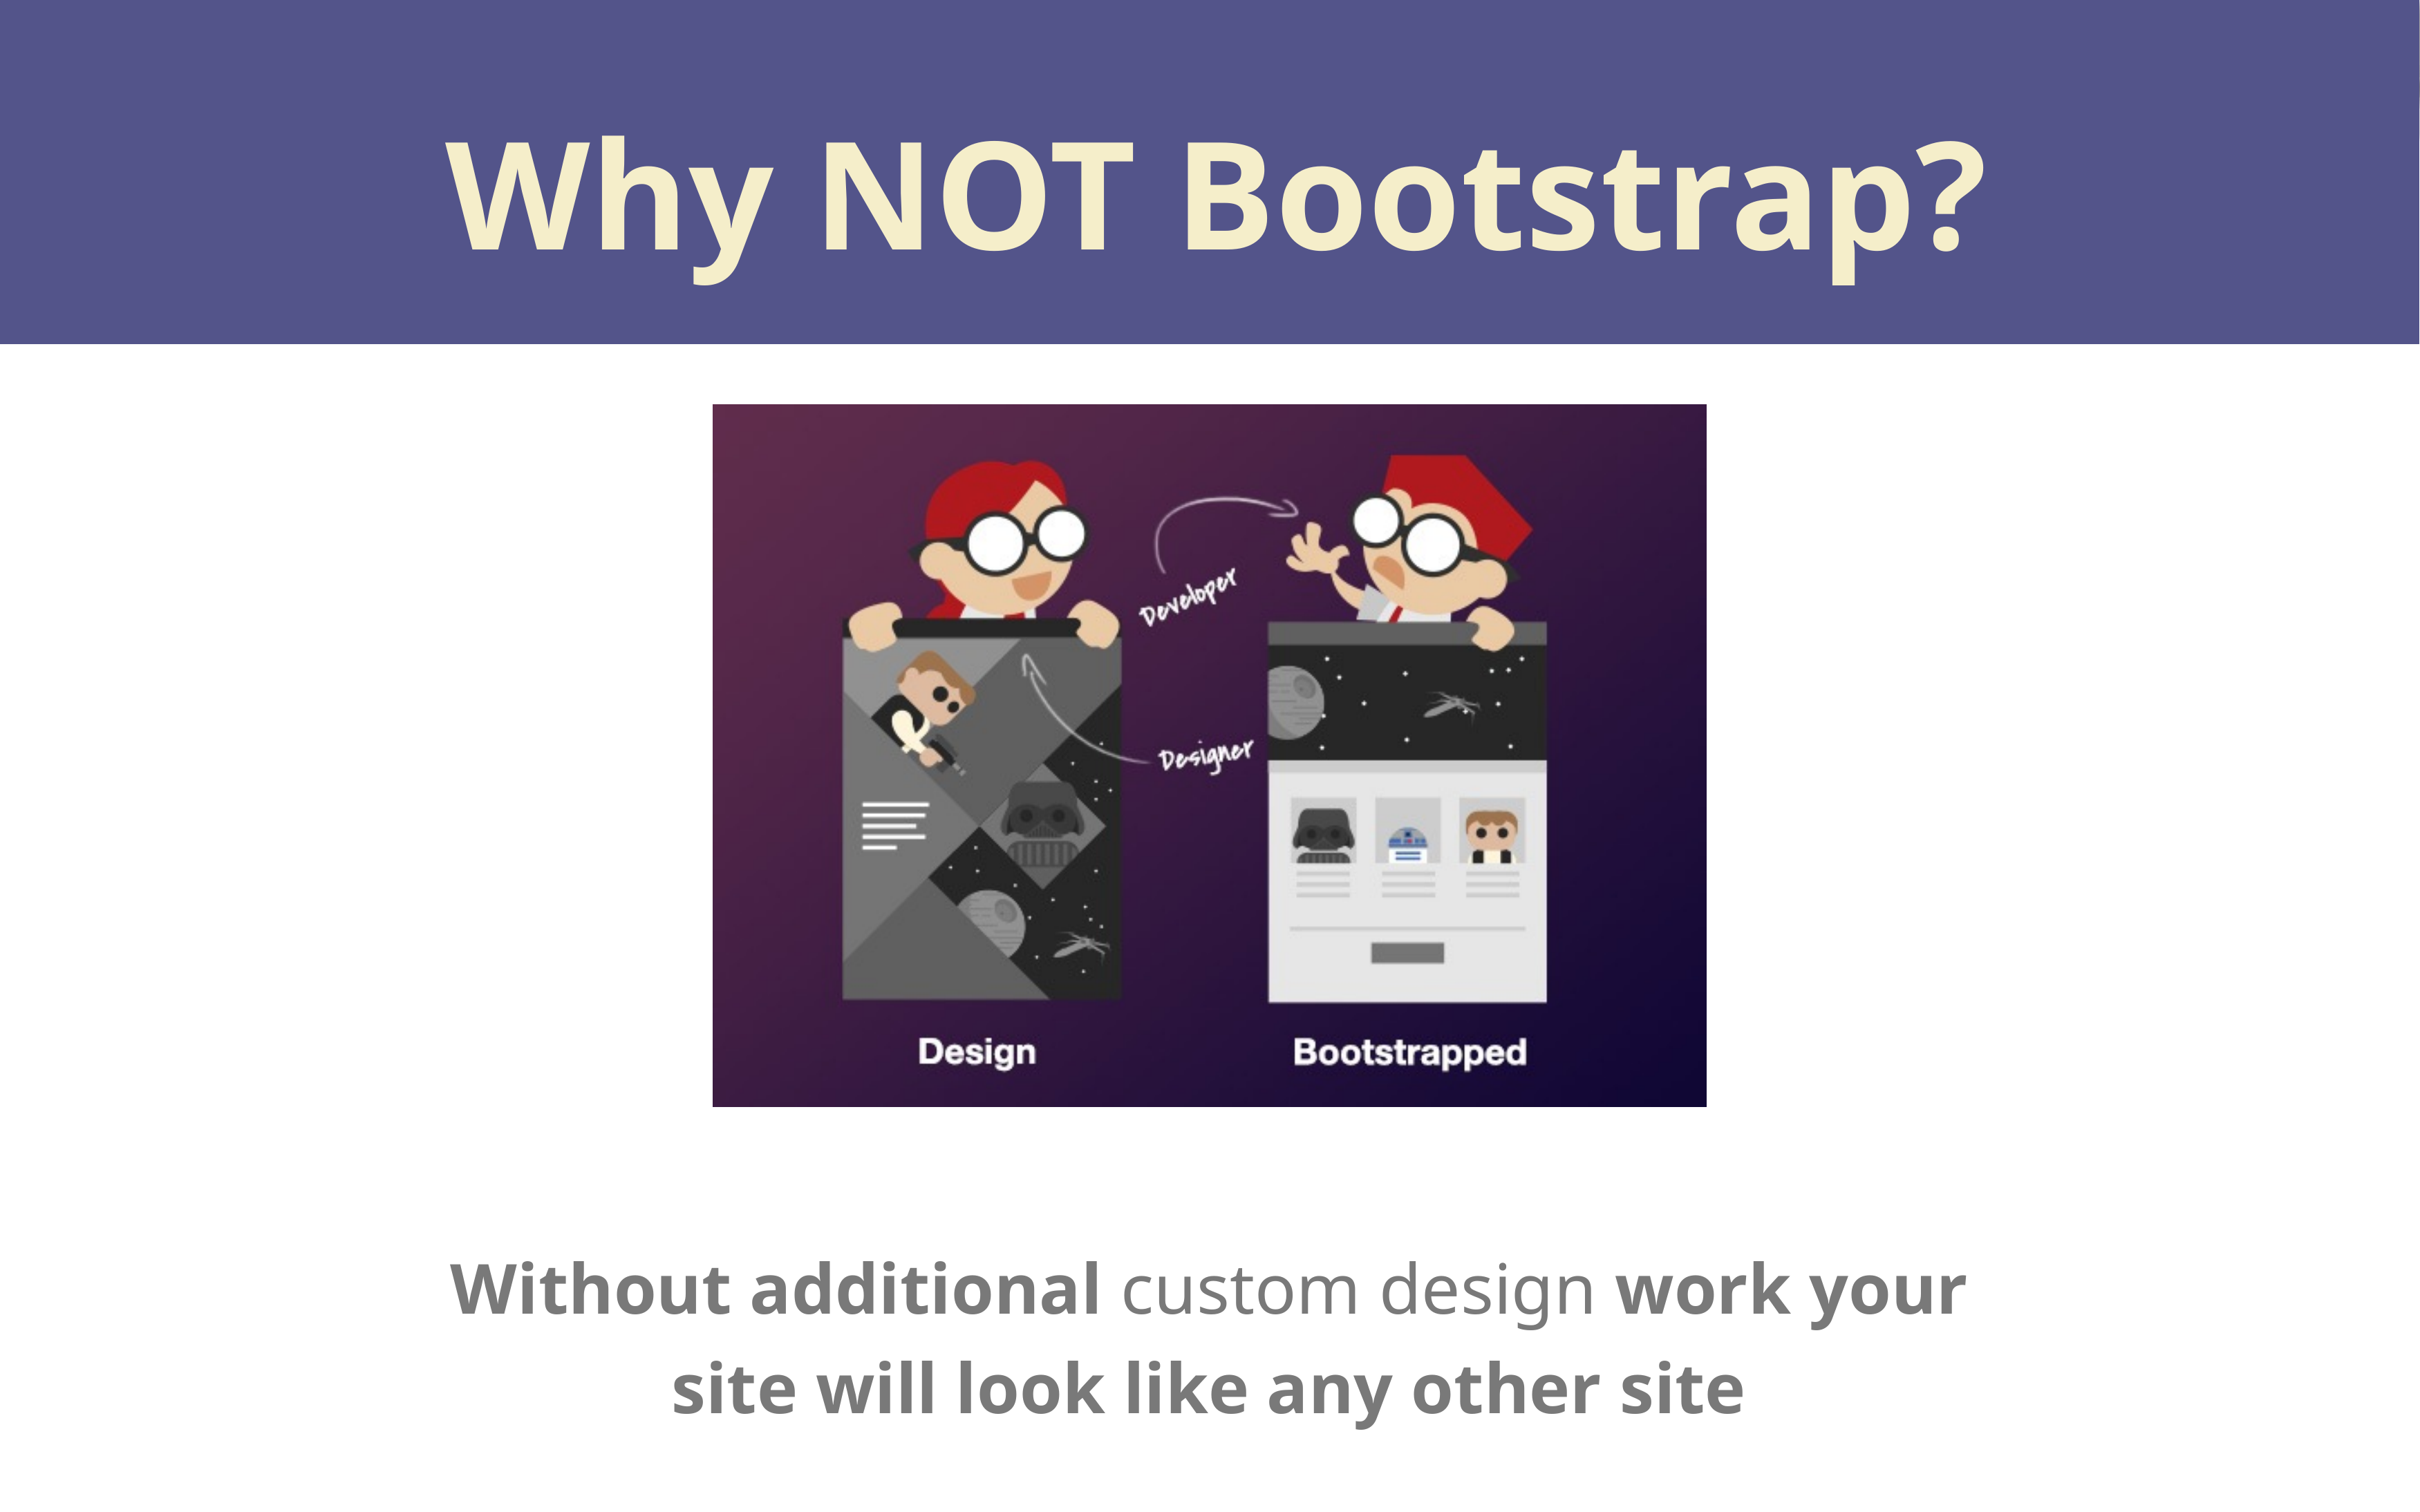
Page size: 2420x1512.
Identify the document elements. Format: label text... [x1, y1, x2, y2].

text_box Why NOT Bootstrap? [0, 0, 2419, 344]
text_box Without additional custom design work your site will look like any other site [440, 1222, 1980, 1433]
picture [713, 404, 1707, 1107]
